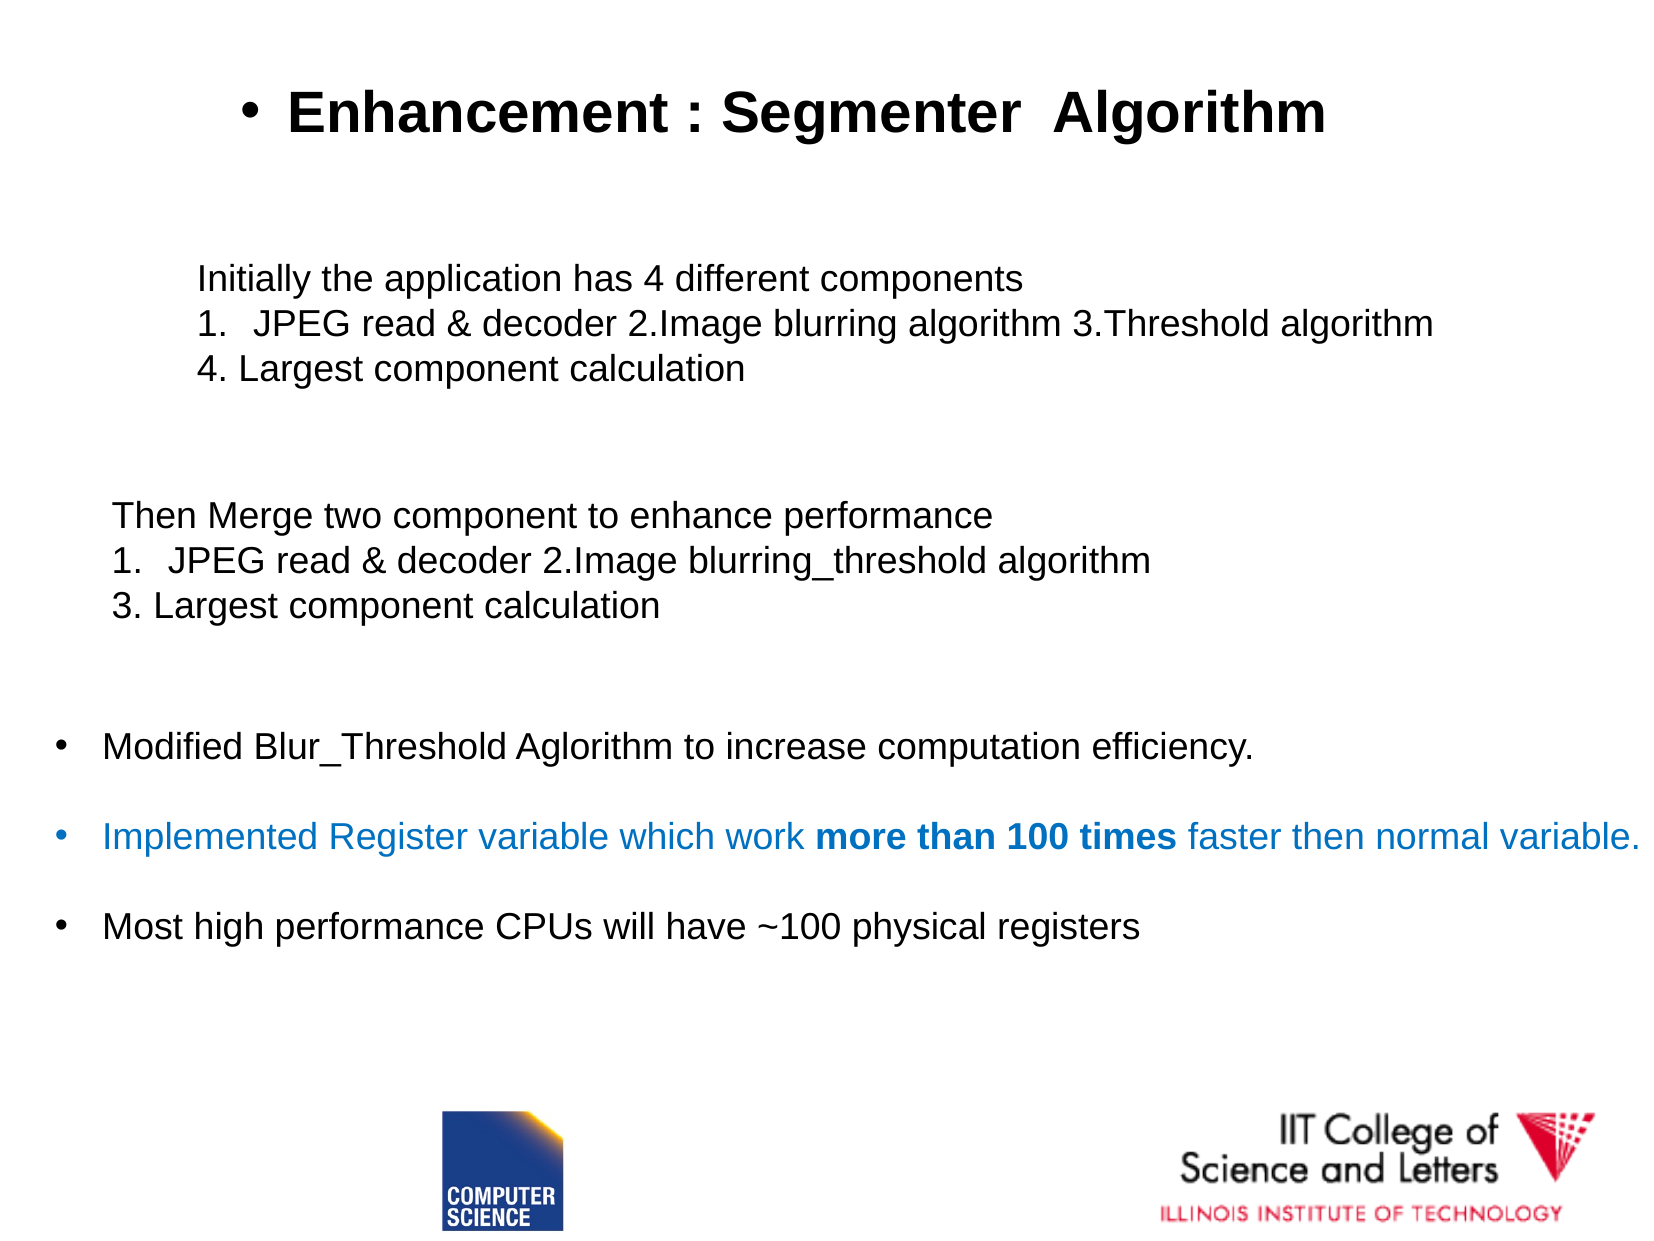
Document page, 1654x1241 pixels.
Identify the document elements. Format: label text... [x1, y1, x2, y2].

picture [440, 1109, 565, 1233]
text_box Enhancement : Segmenter Algorithm [240, 44, 1455, 175]
text_box Initially the application has 4 different components JPEG read & decoder 2.Image blurring algorithm 3.Threshold algorithm 4. Largest component calculation [182, 246, 1461, 397]
picture [1019, 1060, 1654, 1241]
text_box Modified Blur_Threshold Aglorithm to increase computation efficiency. Implemented Register variable which work more than 100 times faster then normal variable. Most high performance CPUs will have ~100 physical registers [40, 715, 1654, 955]
text_box Then Merge two component to enhance performance JPEG read & decoder 2.Image blurring_threshold algorithm 3. Largest component calculation [96, 483, 1178, 679]
